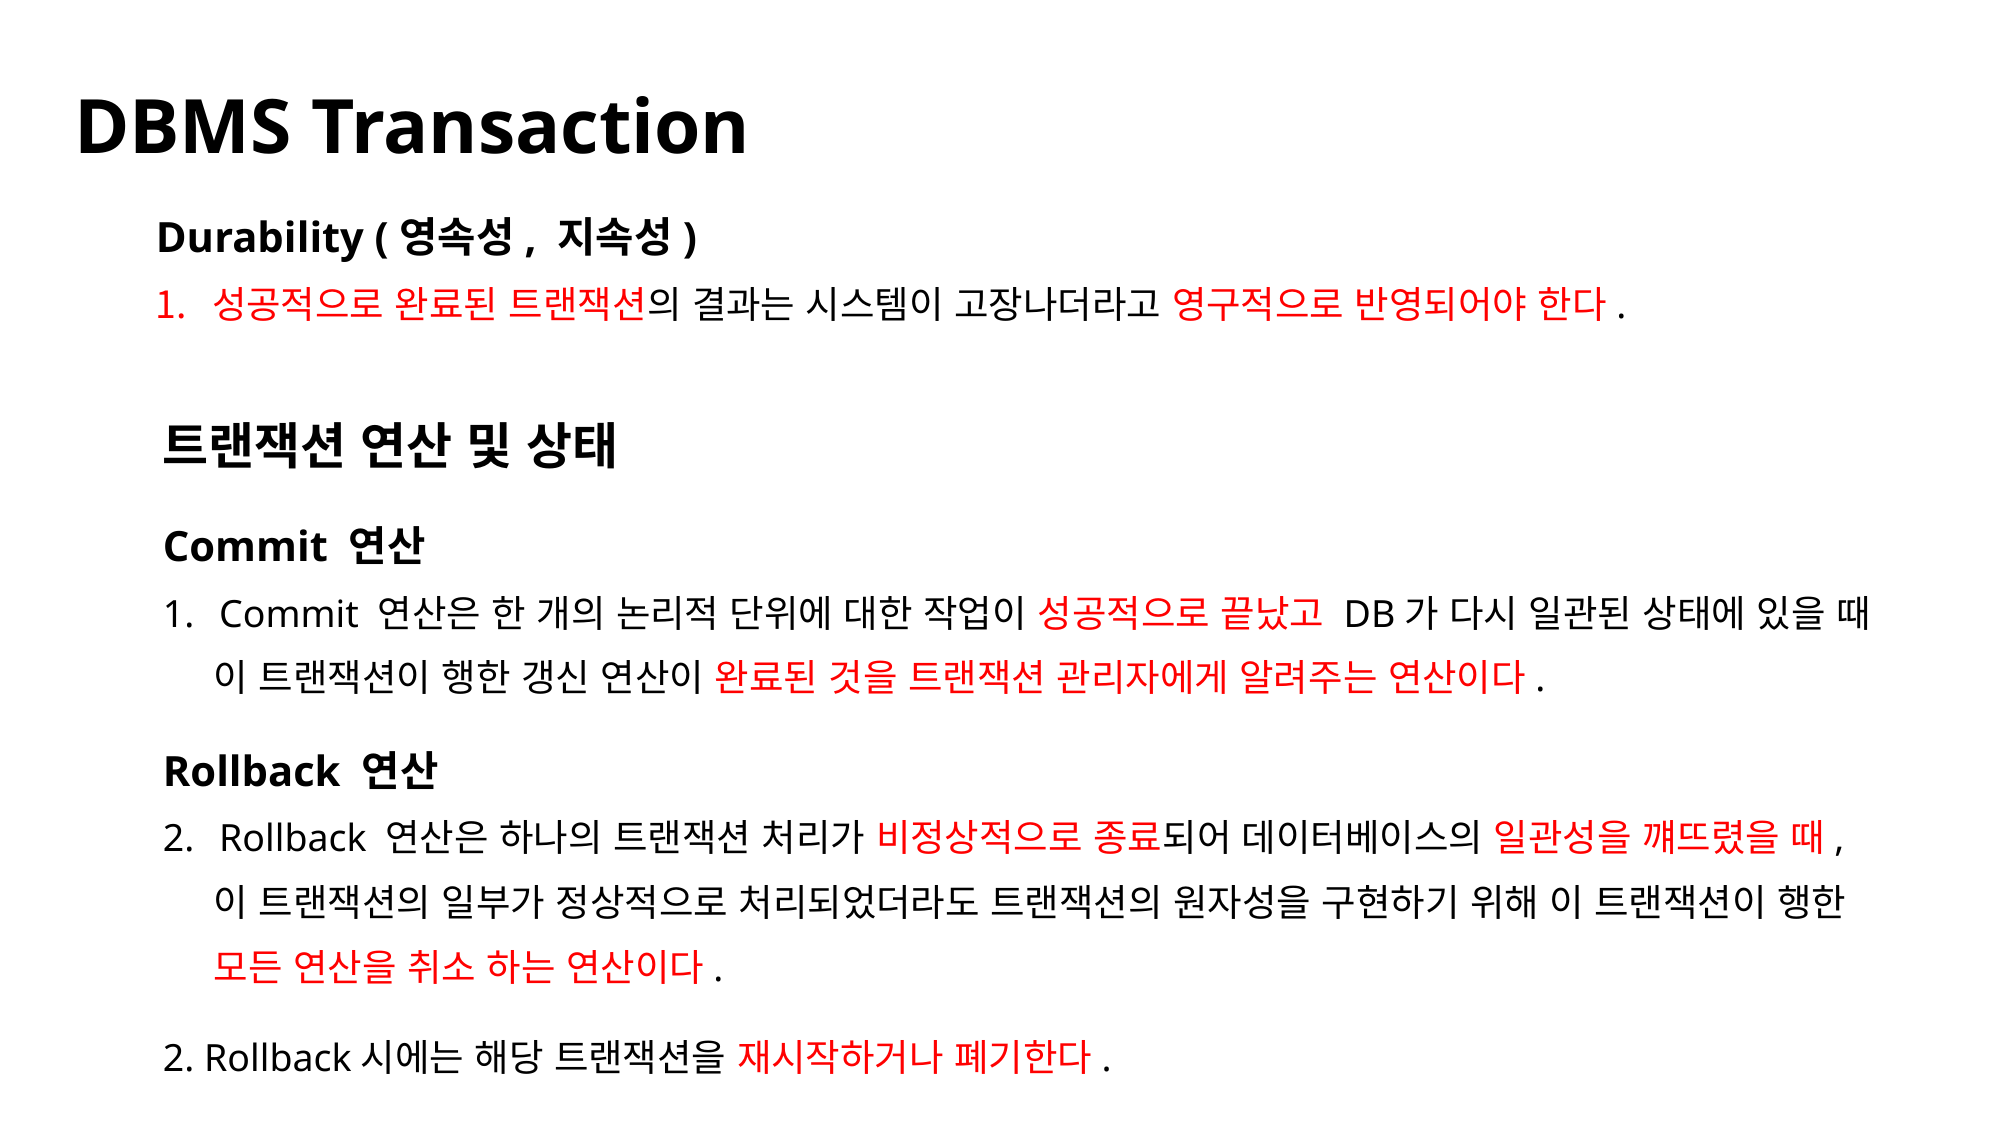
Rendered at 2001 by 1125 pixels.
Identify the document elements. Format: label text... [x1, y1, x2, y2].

text_box Durability (영속성, 지속성) 성공적으로 완료된 트랜잭션의 결과는 시스템이 고장나더라고 영구적으로 반영되어야 한다. [141, 203, 1651, 379]
text_box 트랜잭션 연산 및 상태 Commit 연산 Commit 연산은 한 개의 논리적 단위에 대한 작업이 성공적으로 끝났고 DB가 다시 일관된 상태에 있을 때 이 트랜잭션이 행한 갱신 연산이 완료된 것을 트랜잭션 관리자에게 알려주는 연산이다. Rollback 연산 Rollback 연산은 하나의 트랜잭션 처리가 비정상적으로 종료되어 데이터베이스의 일관성을 꺠뜨렸을 때, 이 트랜잭션의 일부가 정상적으로 처리되었더라도 트랜잭션의 원자성을 구현하기 위해 이 트랜잭션이 행한 모든 연산을 취소 하는 연산이다. 2. Rollback시에는 해당 트랜잭션을 재시작하거나 폐기한다. [148, 407, 1887, 1087]
text_box DBMS Transaction [59, 70, 766, 176]
